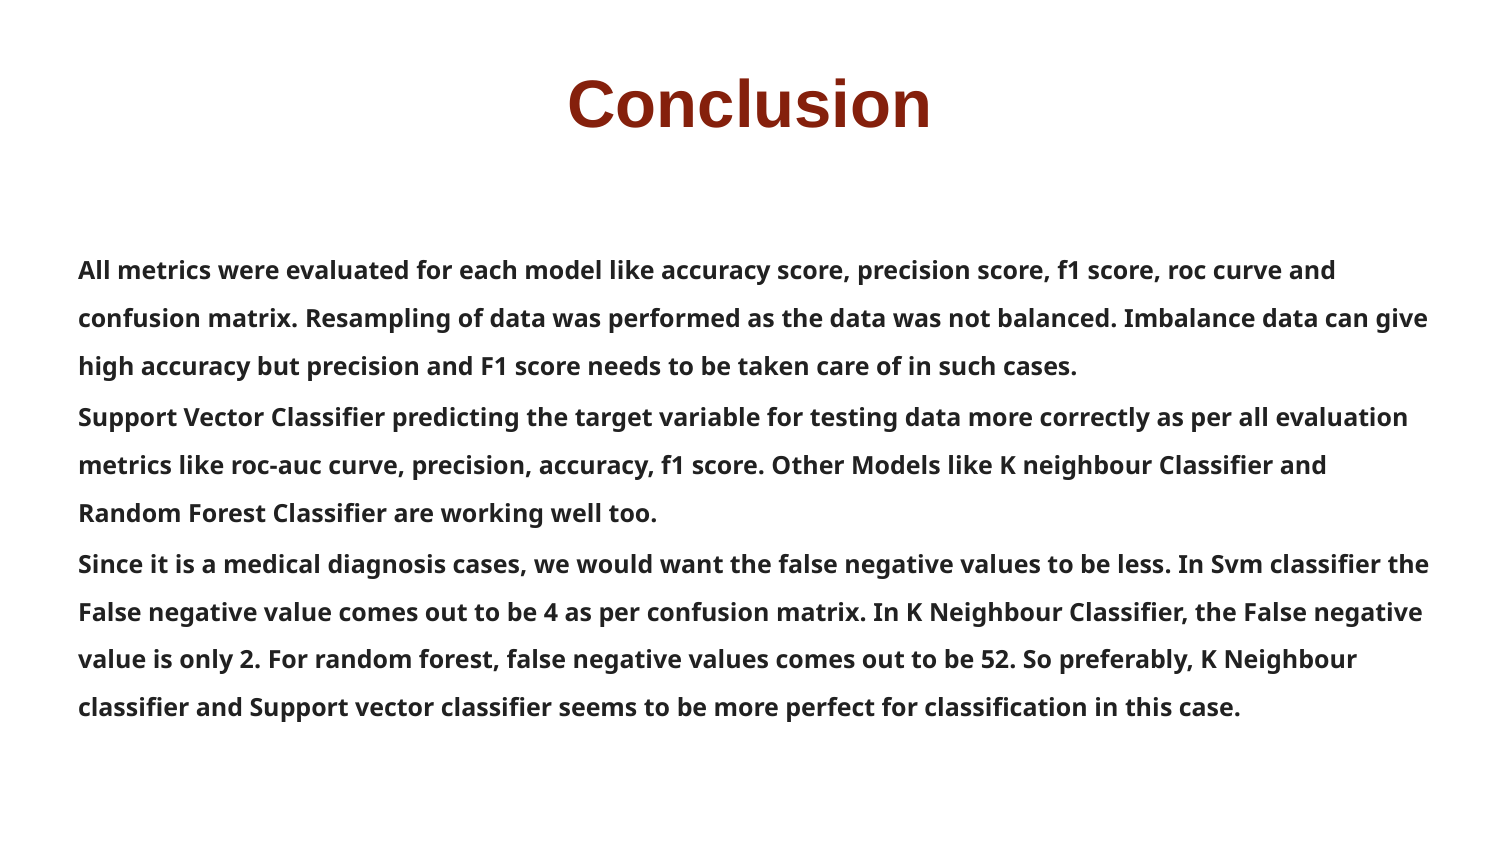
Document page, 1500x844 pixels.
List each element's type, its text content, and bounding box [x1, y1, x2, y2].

list All metrics were evaluated for each model like accuracy score, precision score, f1 score, roc curve and confusion matrix. Resampling of data was performed as the data was not balanced. Imbalance data can give high accuracy but precision and F1 score needs to be taken care of in such cases. Support Vector Classifier predicting the target variable for testing data more correctly as per all evaluation metrics like roc-auc curve, precision, accuracy, f1 score. Other Models like K neighbour Classifier and Random Forest Classifier are working well too. Since it is a medical diagnosis cases, we would want the false negative values to be less. In Svm classifier the False negative value comes out to be 4 as per confusion matrix. In K Neighbour Classifier, the False negative value is only 2. For random forest, false negative values comes out to be 52. So preferably, K Neighbour classifier and Support vector classifier seems to be more perfect for classification in this case. [51, 189, 1449, 750]
title Conclusion [51, 45, 1449, 139]
